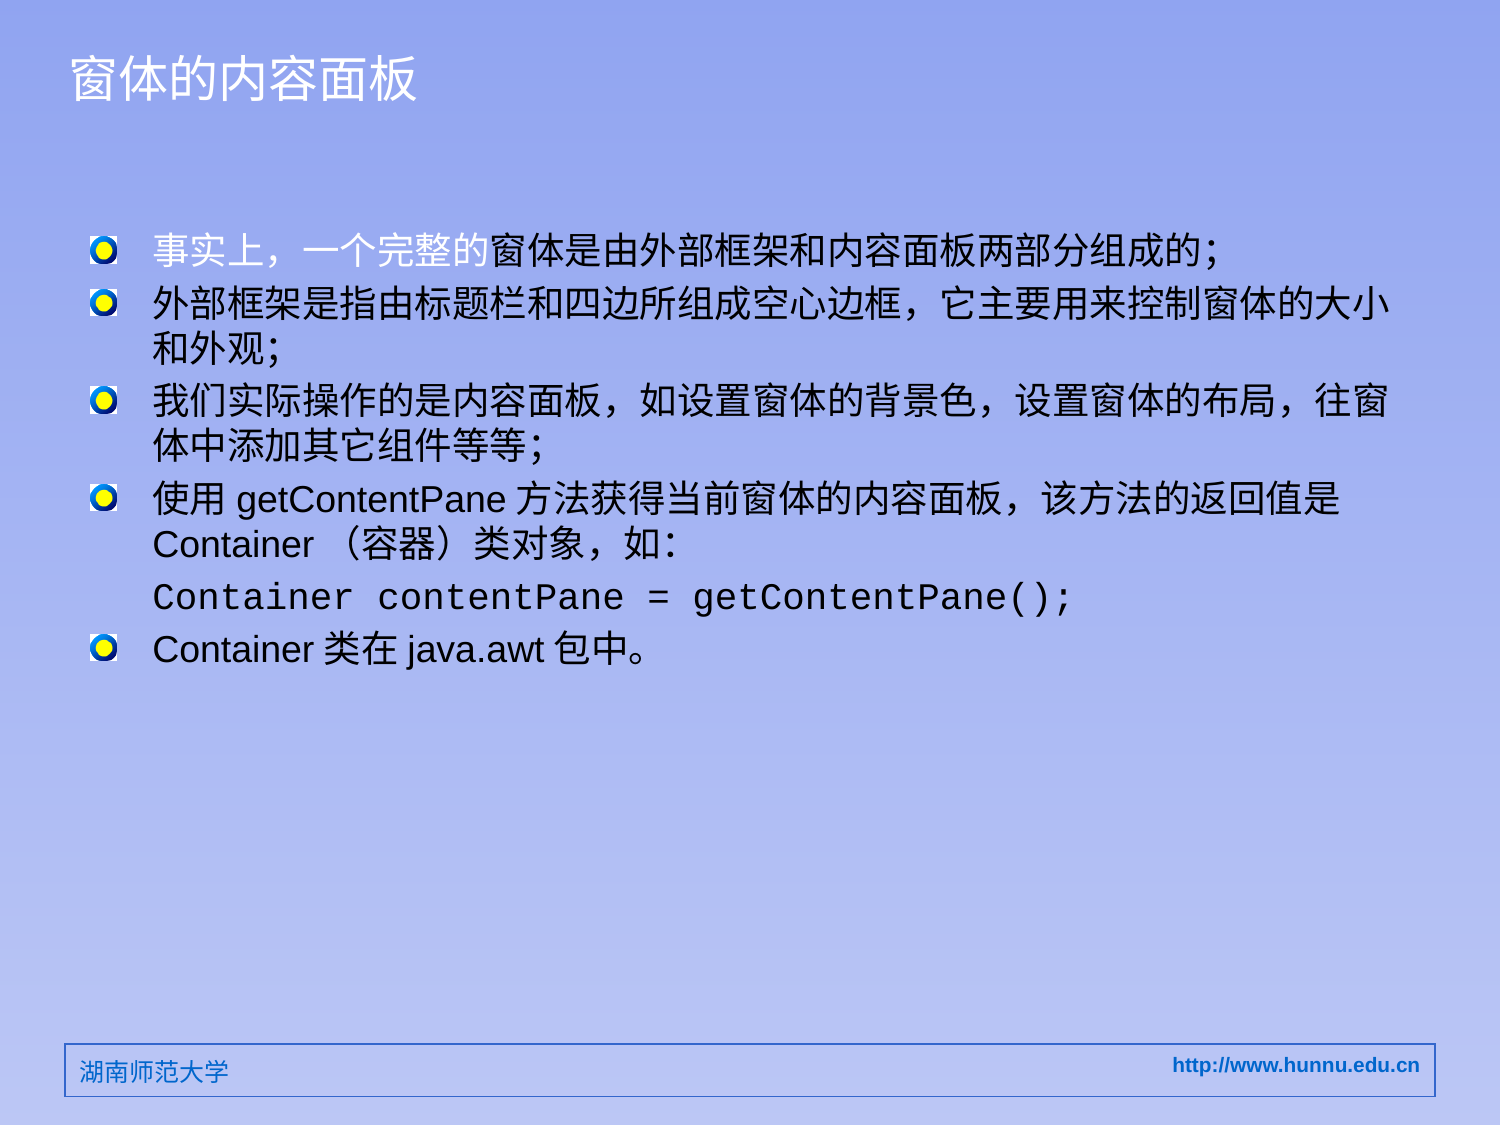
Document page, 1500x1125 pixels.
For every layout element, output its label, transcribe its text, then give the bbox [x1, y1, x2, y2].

picture [90, 289, 117, 316]
picture [90, 634, 117, 661]
list 事实上，一个完整的窗体是由外部框架和内容面板两部分组成的； 外部框架是指由标题栏和四边所组成空心边框，它主要用来控制窗体的大小和外观； 我们实际操作的是内容面板，如设置窗体的背景色，设置窗体的布局，往窗体中添加其它组件等等； 使用getContentPane方法获得当前窗体的内容面板，该方法的返回值是Container（容器）类对象，如： Container contentPane = getContentPane(); Container类在java.awt包中。 [74, 219, 1426, 1006]
picture [90, 386, 117, 414]
picture [90, 484, 117, 511]
picture [90, 236, 117, 264]
title 窗体的内容面板 [52, 30, 883, 124]
